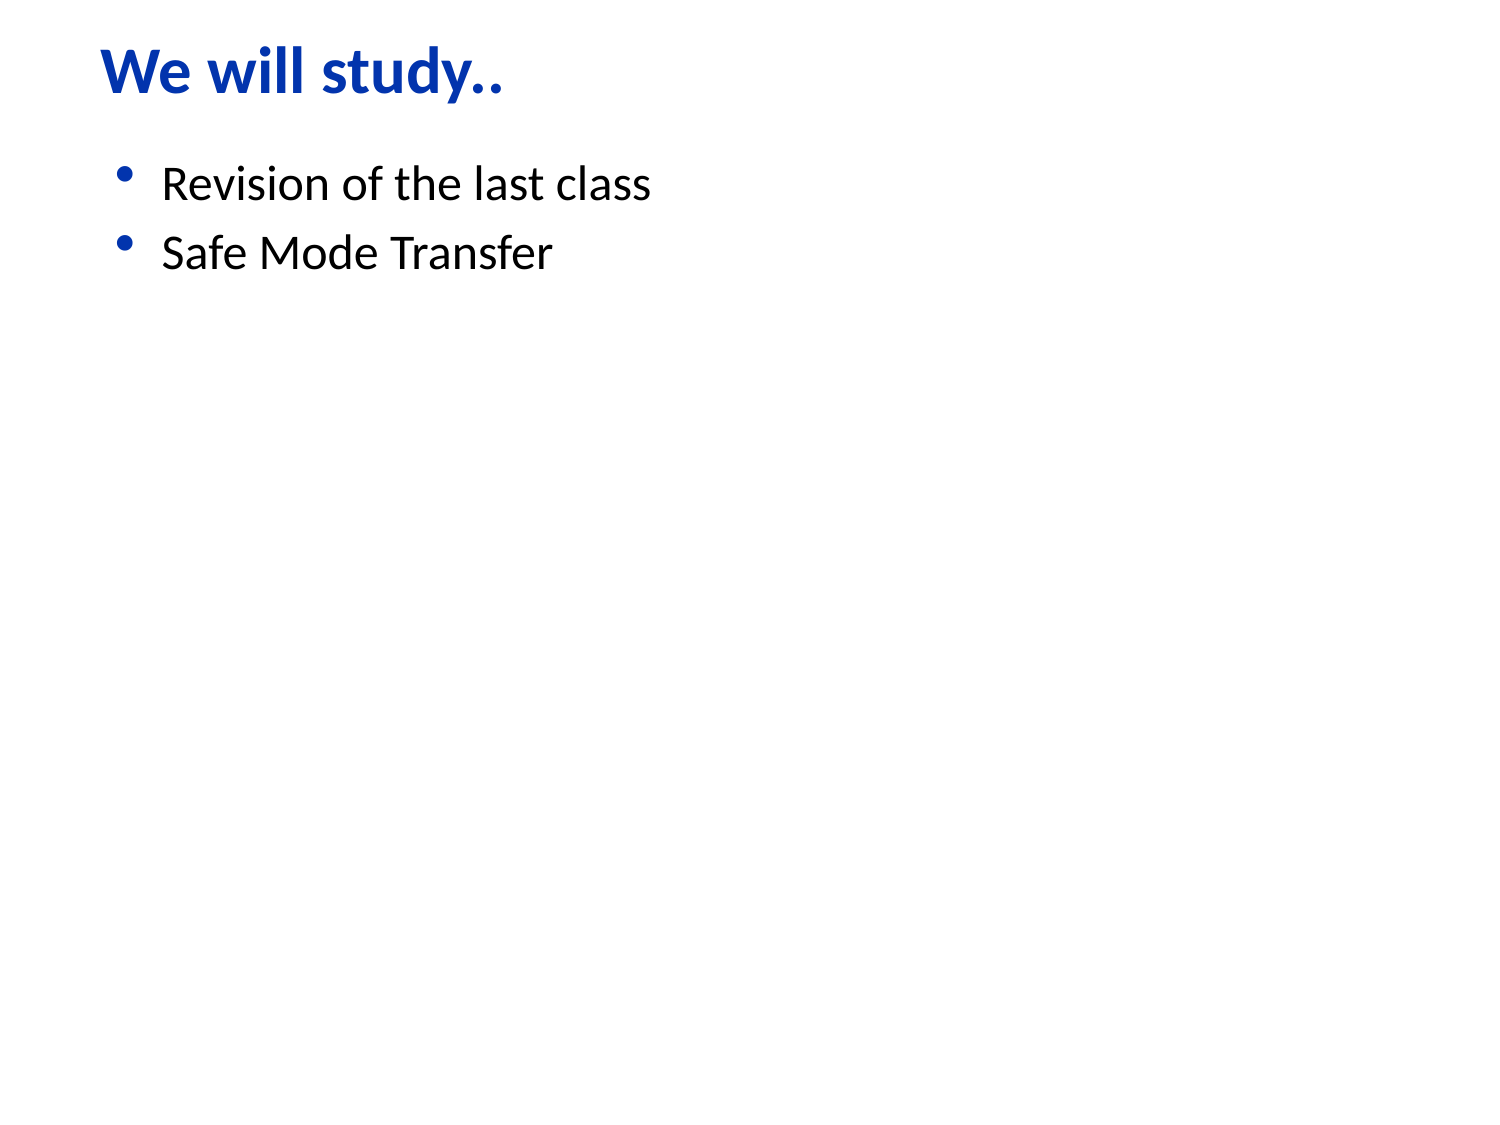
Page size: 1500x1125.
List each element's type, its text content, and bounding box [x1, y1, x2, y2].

title We will study.. [85, 28, 1261, 117]
list Revision of the last class Safe Mode Transfer [99, 149, 1400, 988]
